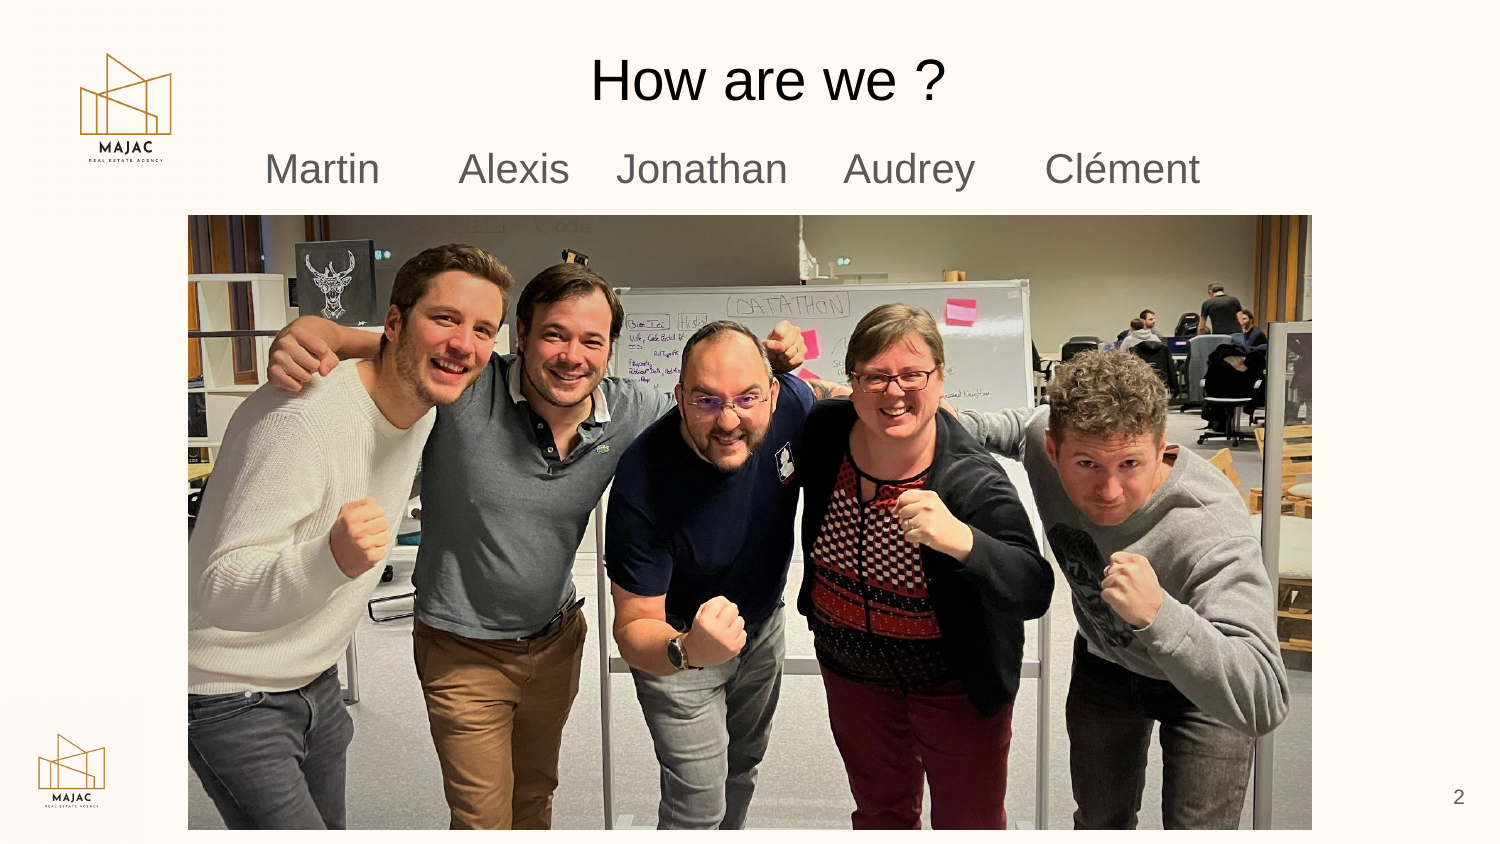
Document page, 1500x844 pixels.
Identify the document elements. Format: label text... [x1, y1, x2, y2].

picture [24, 0, 1312, 830]
slide_number 2 [1389, 764, 1480, 830]
list Martin Alexis Jonathan Audrey Clément [232, 123, 1326, 216]
picture [0, 698, 145, 844]
title How are we ? [575, 32, 964, 123]
